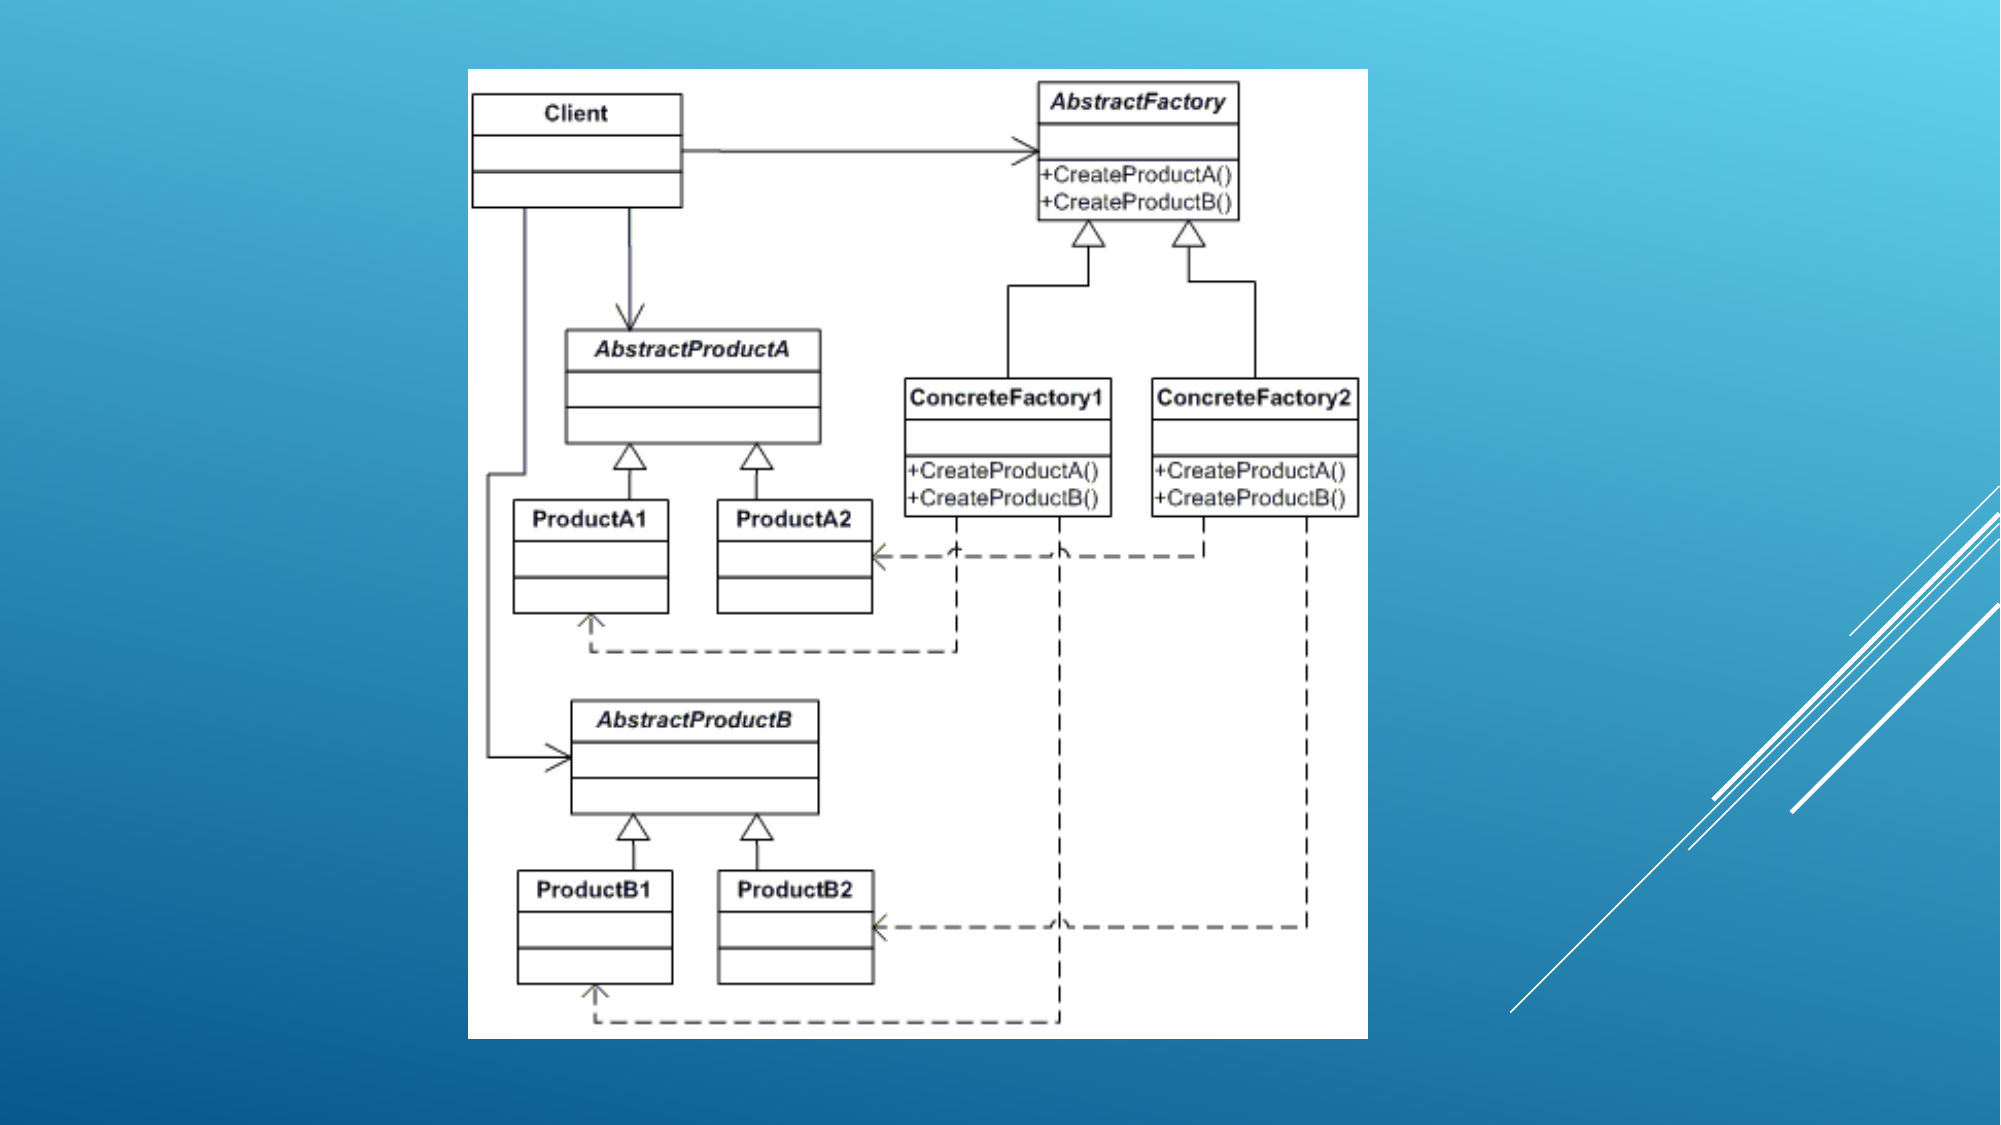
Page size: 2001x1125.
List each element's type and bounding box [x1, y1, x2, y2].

picture [468, 69, 1368, 1039]
